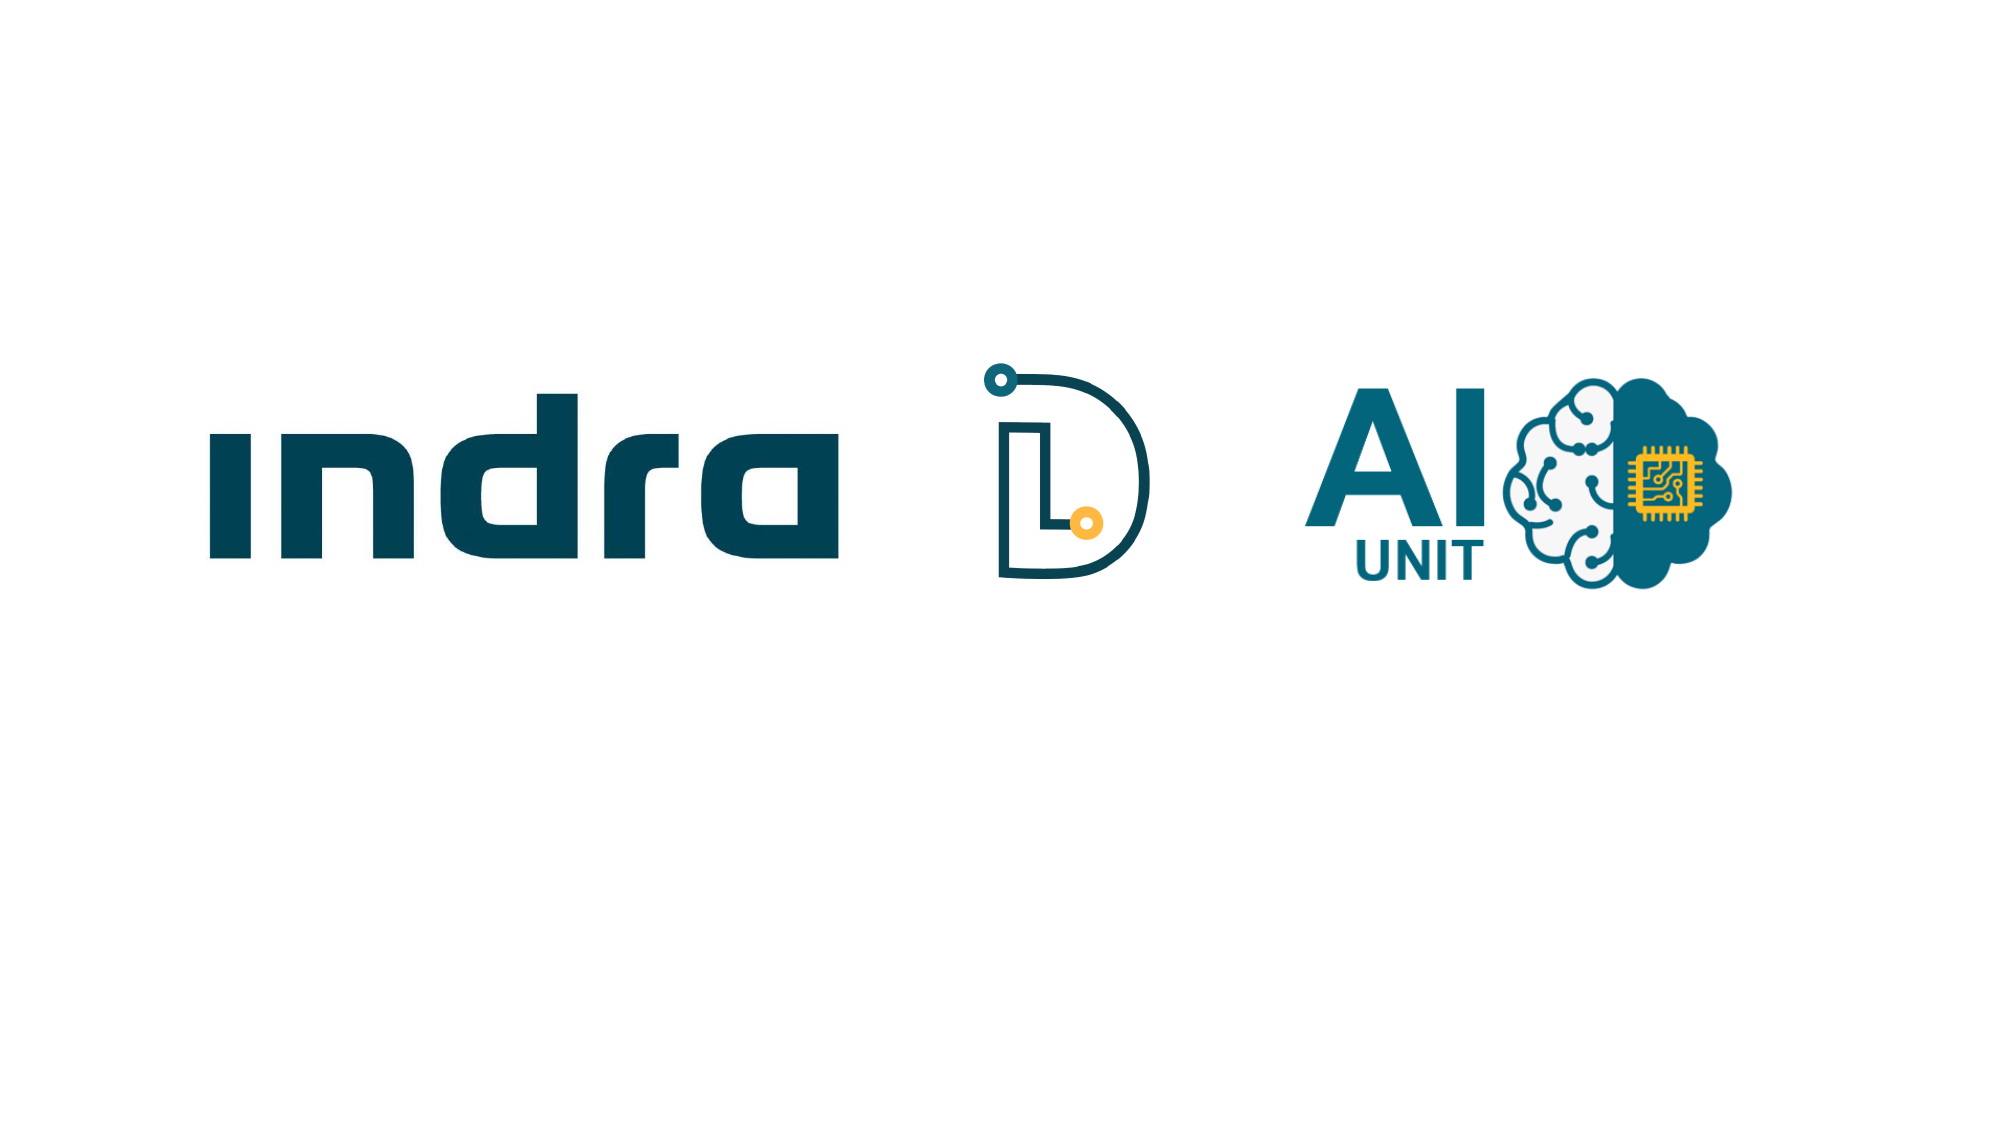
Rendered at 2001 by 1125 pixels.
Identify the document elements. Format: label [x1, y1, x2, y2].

picture [963, 357, 1179, 593]
picture [1278, 357, 1748, 604]
picture [161, 368, 871, 604]
